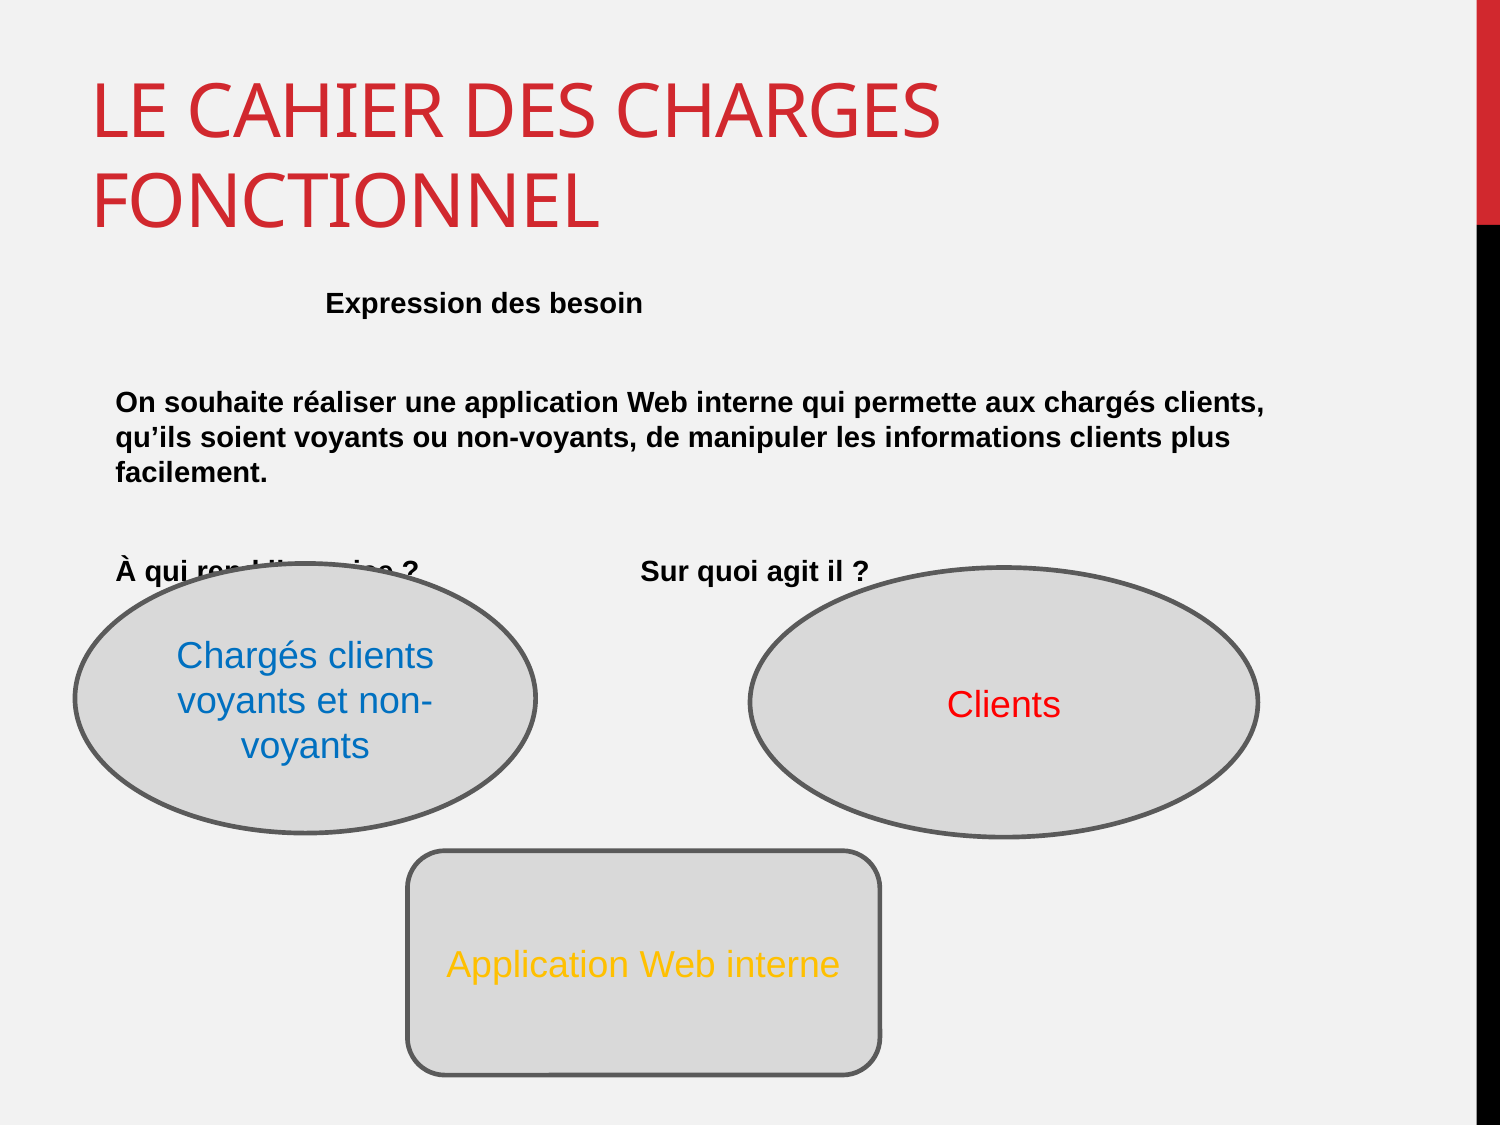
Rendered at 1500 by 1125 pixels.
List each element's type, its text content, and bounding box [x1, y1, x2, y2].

title Le cahier des charges fonctionnel [75, 25, 1025, 250]
text_box Chargés clients voyants et non-voyants [72, 561, 538, 836]
text_box Application Web interne [405, 848, 883, 1078]
list Expression des besoin On souhaite réaliser une application Web interne qui permette aux chargés clients, qu’ils soient voyants ou non-voyants, de manipuler les informations clients plus facilement. À qui rend il service ? Sur quoi agit il ? Objet : [100, 277, 1351, 995]
text_box Clients [747, 565, 1261, 840]
